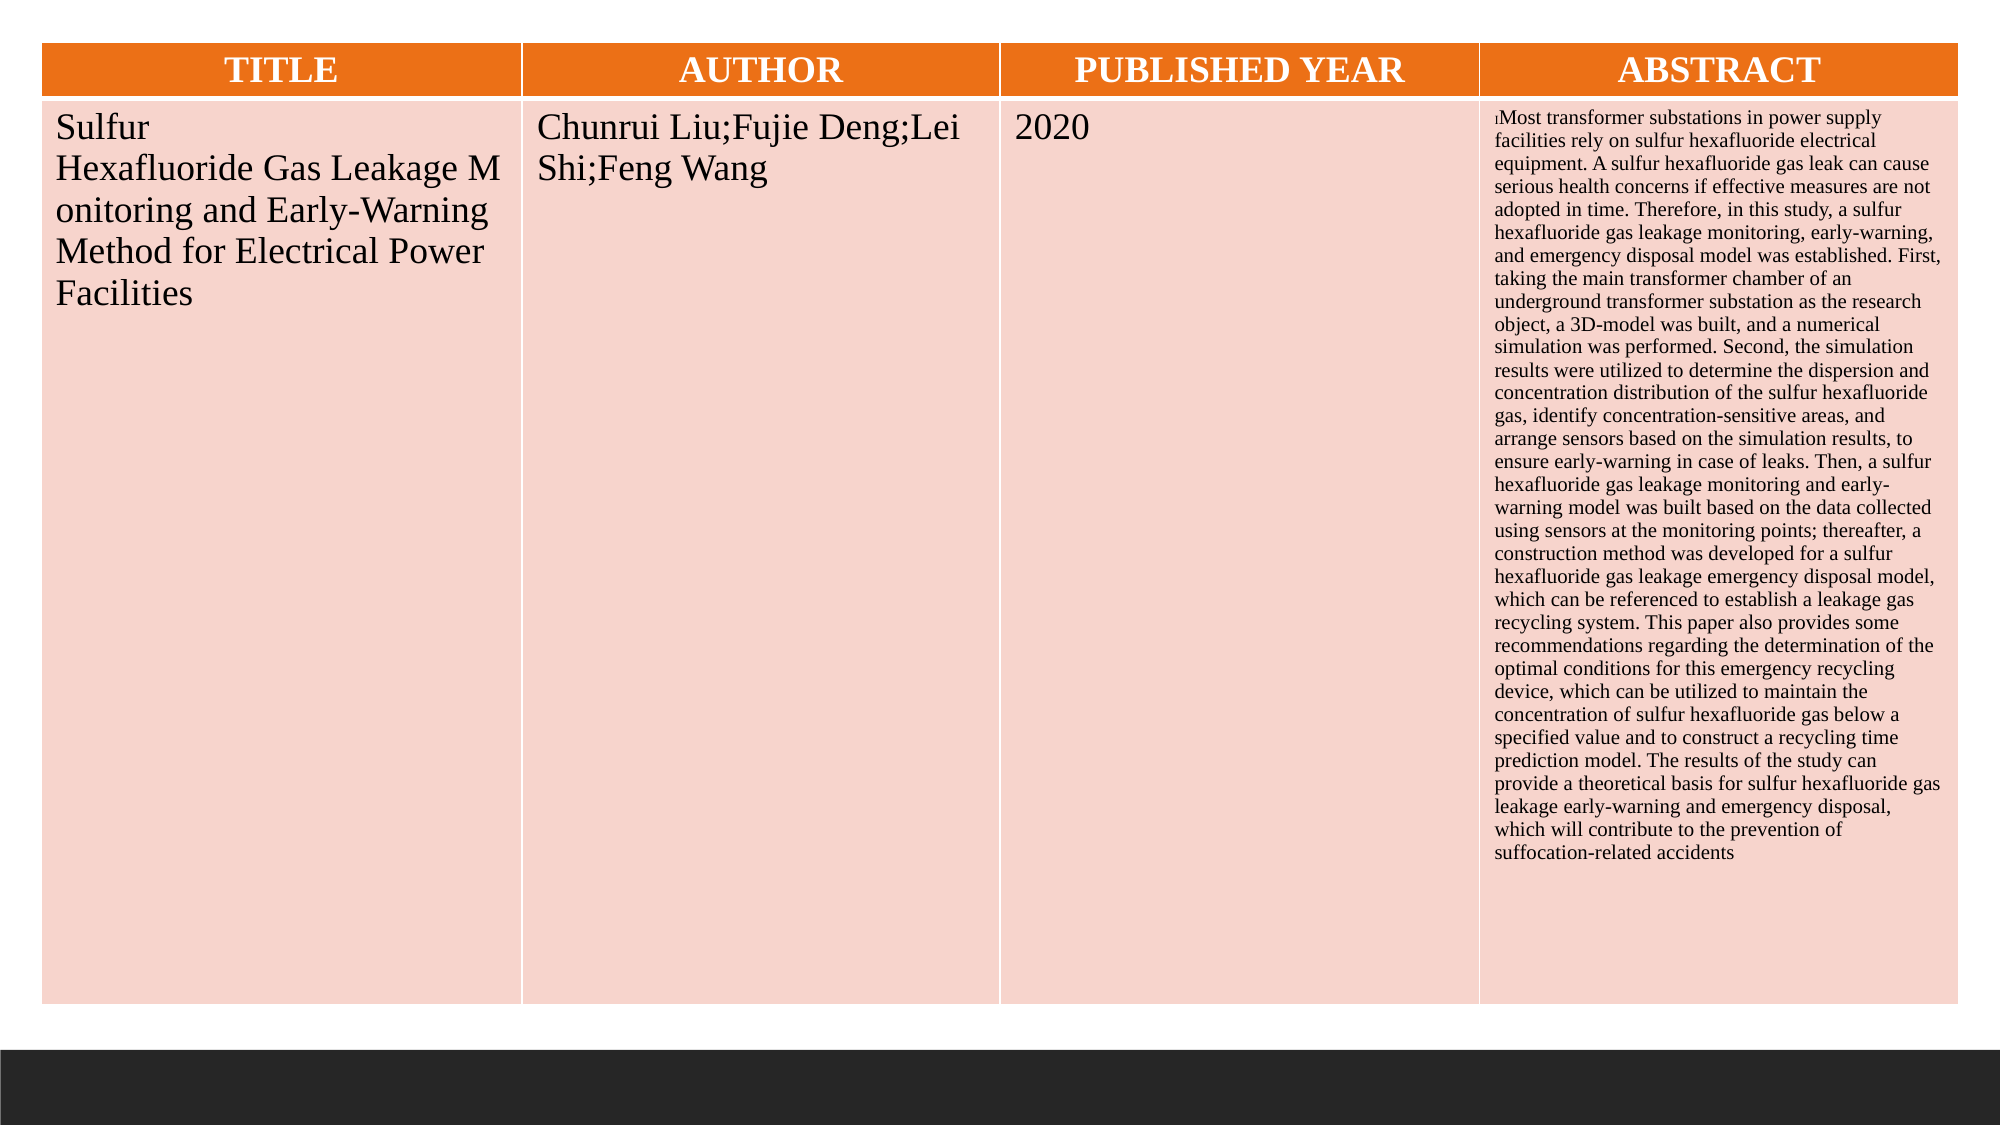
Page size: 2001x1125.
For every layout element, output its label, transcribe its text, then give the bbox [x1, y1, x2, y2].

table_header TITLE [42, 43, 521, 96]
table_cell IMost transformer substations in power supply facilities rely on sulfur hexafluoride electrical equipment. A sulfur hexafluoride gas leak can cause serious health concerns if effective measures are not adopted in time. Therefore, in this study, a sulfur hexafluoride gas leakage monitoring, early-warning, and emergency disposal model was established. First, taking the main transformer chamber of an underground transformer substation as the research object, a 3D-model was built, and a numerical simulation was performed. Second, the simulation results were utilized to determine the dispersion and concentration distribution of the sulfur hexafluoride gas, identify concentration-sensitive areas, and arrange sensors based on the simulation results, to ensure early-warning in case of leaks. Then, a sulfur hexafluoride gas leakage monitoring and early-warning model was built based on the data collected using sensors at the monitoring points; thereafter, a construction method was developed for a sulfur hexafluoride gas leakage emergency disposal model, which can be referenced to establish a leakage gas recycling system. This paper also provides some recommendations regarding the determination of the optimal conditions for this emergency recycling device, which can be utilized to maintain the concentration of sulfur hexafluoride gas below a specified value and to construct a recycling time prediction model. The results of the study can provide a theoretical basis for sulfur hexafluoride gas leakage early-warning and emergency disposal, which will contribute to the prevention of suffocation-related accidents [1480, 101, 1958, 1004]
table_header AUTHOR [523, 43, 999, 96]
table_header PUBLISHED YEAR [1001, 43, 1479, 96]
table_header ABSTRACT [1480, 43, 1958, 96]
table_cell Chunrui Liu;Fujie Deng;Lei Shi;Feng Wang [523, 101, 999, 1004]
table_cell Sulfur Hexafluoride Gas Leakage Monitoring and Early-Warning Method for Electrical Power Facilities [42, 101, 521, 1004]
table_cell 2020 [1001, 101, 1479, 1004]
